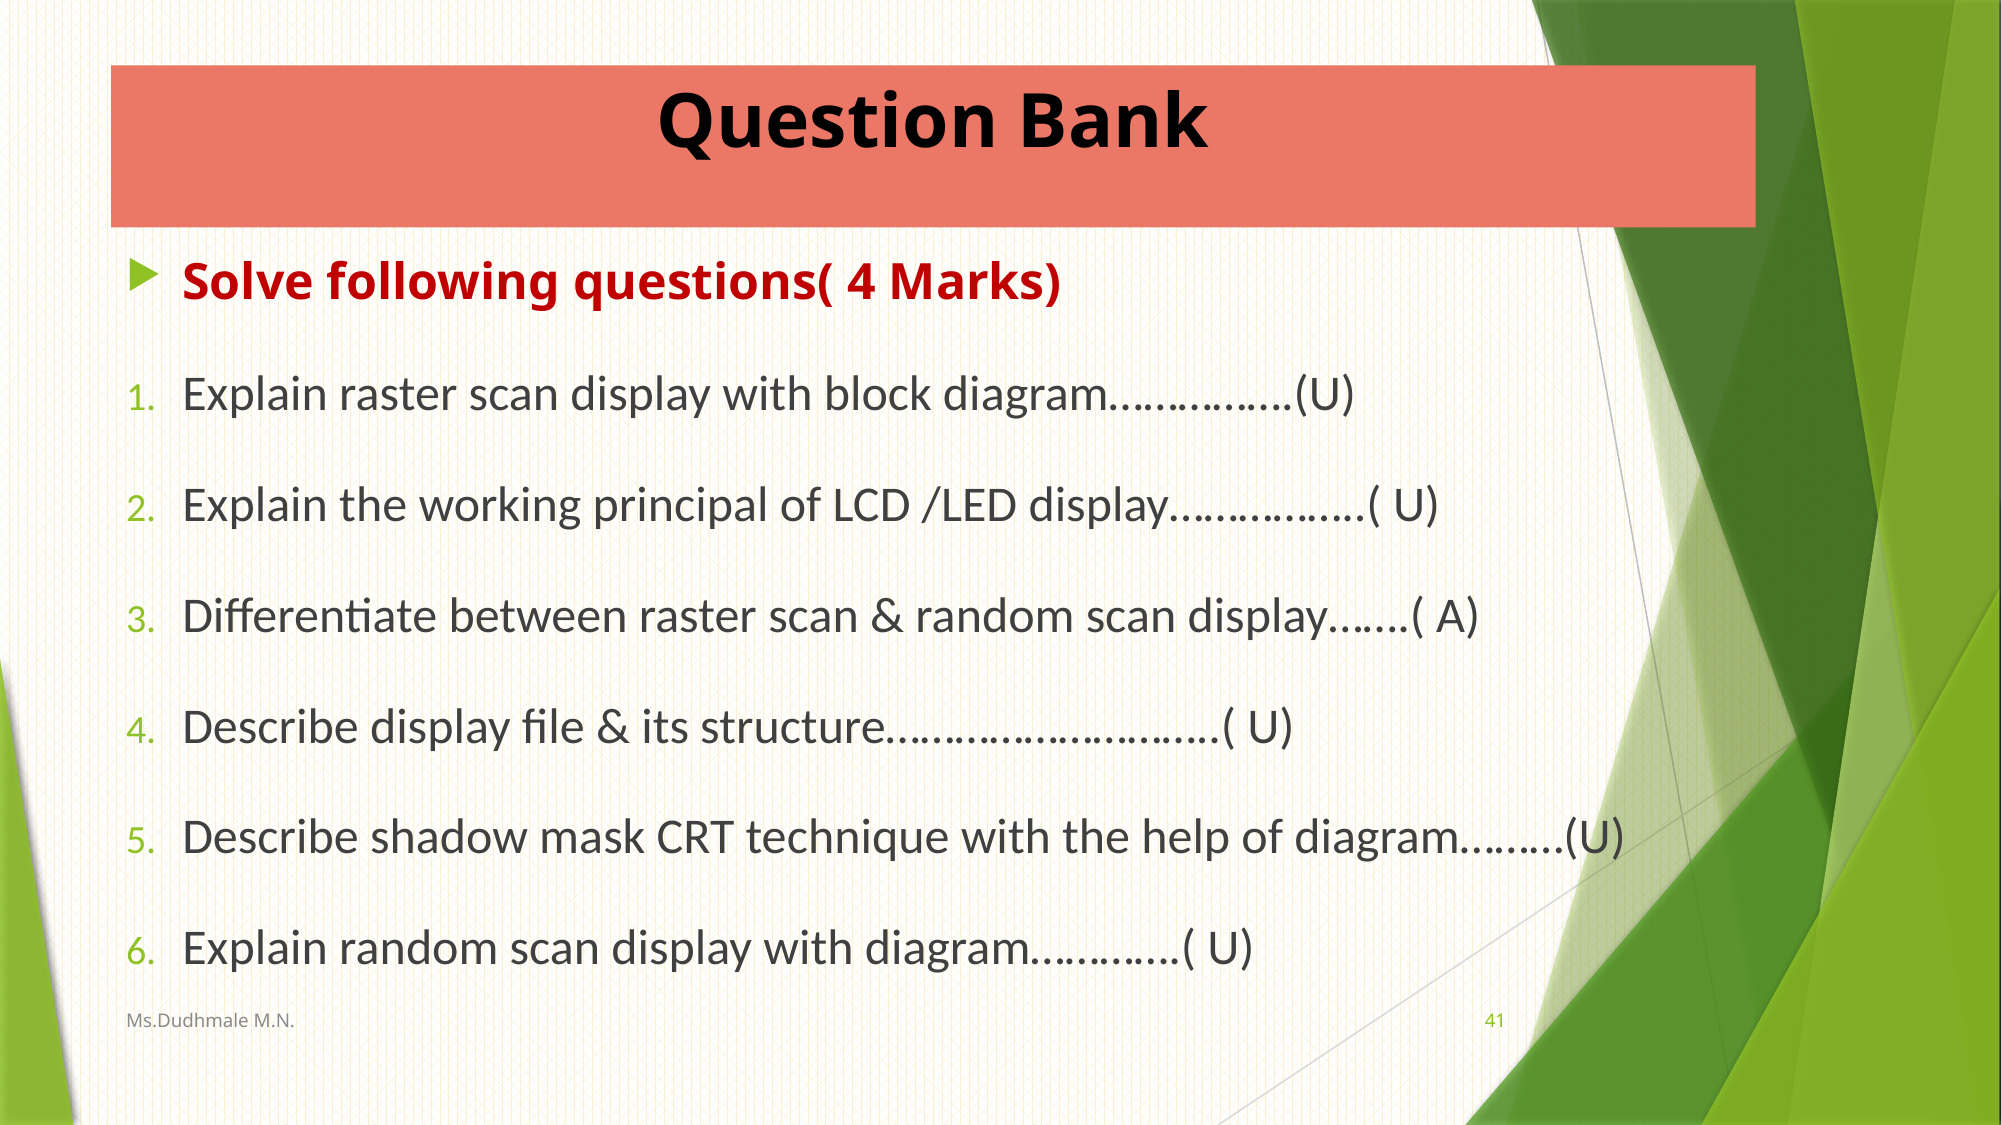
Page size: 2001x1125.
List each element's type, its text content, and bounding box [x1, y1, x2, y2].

slide_number 41 [1409, 991, 1522, 1051]
title Question Bank [111, 65, 1756, 228]
list Solve following questions( 4 Marks) Explain raster scan display with block diagram…………….(U) Explain the working principal of LCD /LED display……………..( U) Differentiate between raster scan & random scan display…….( A) Describe display file & its structure………………………..( U) Describe shadow mask CRT technique with the help of diagram………(U) Explain random scan display with diagram………….( U) [111, 242, 1724, 1105]
footer Ms.Dudhmale M.N. [111, 991, 1145, 1051]
